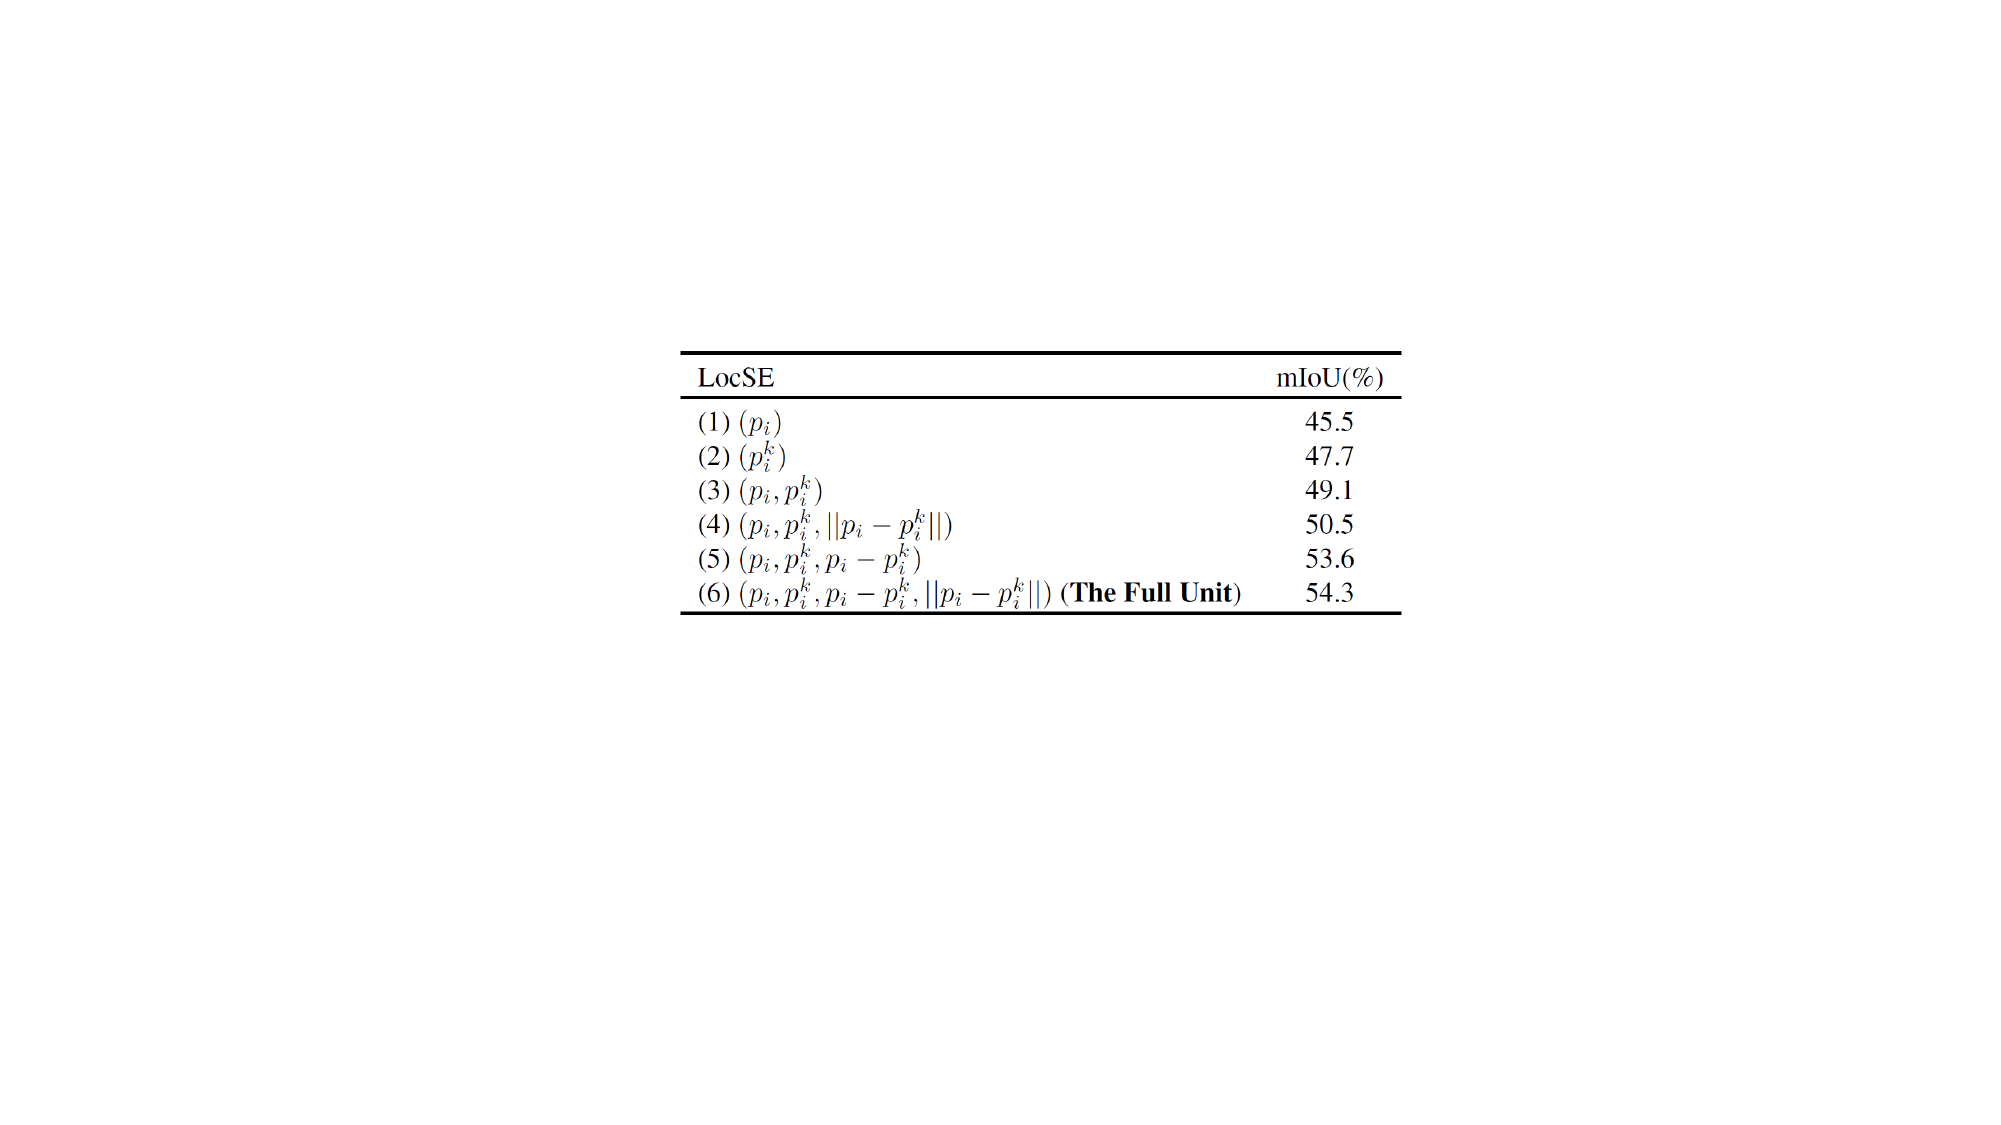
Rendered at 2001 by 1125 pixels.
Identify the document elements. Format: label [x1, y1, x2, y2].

picture [670, 344, 1413, 623]
